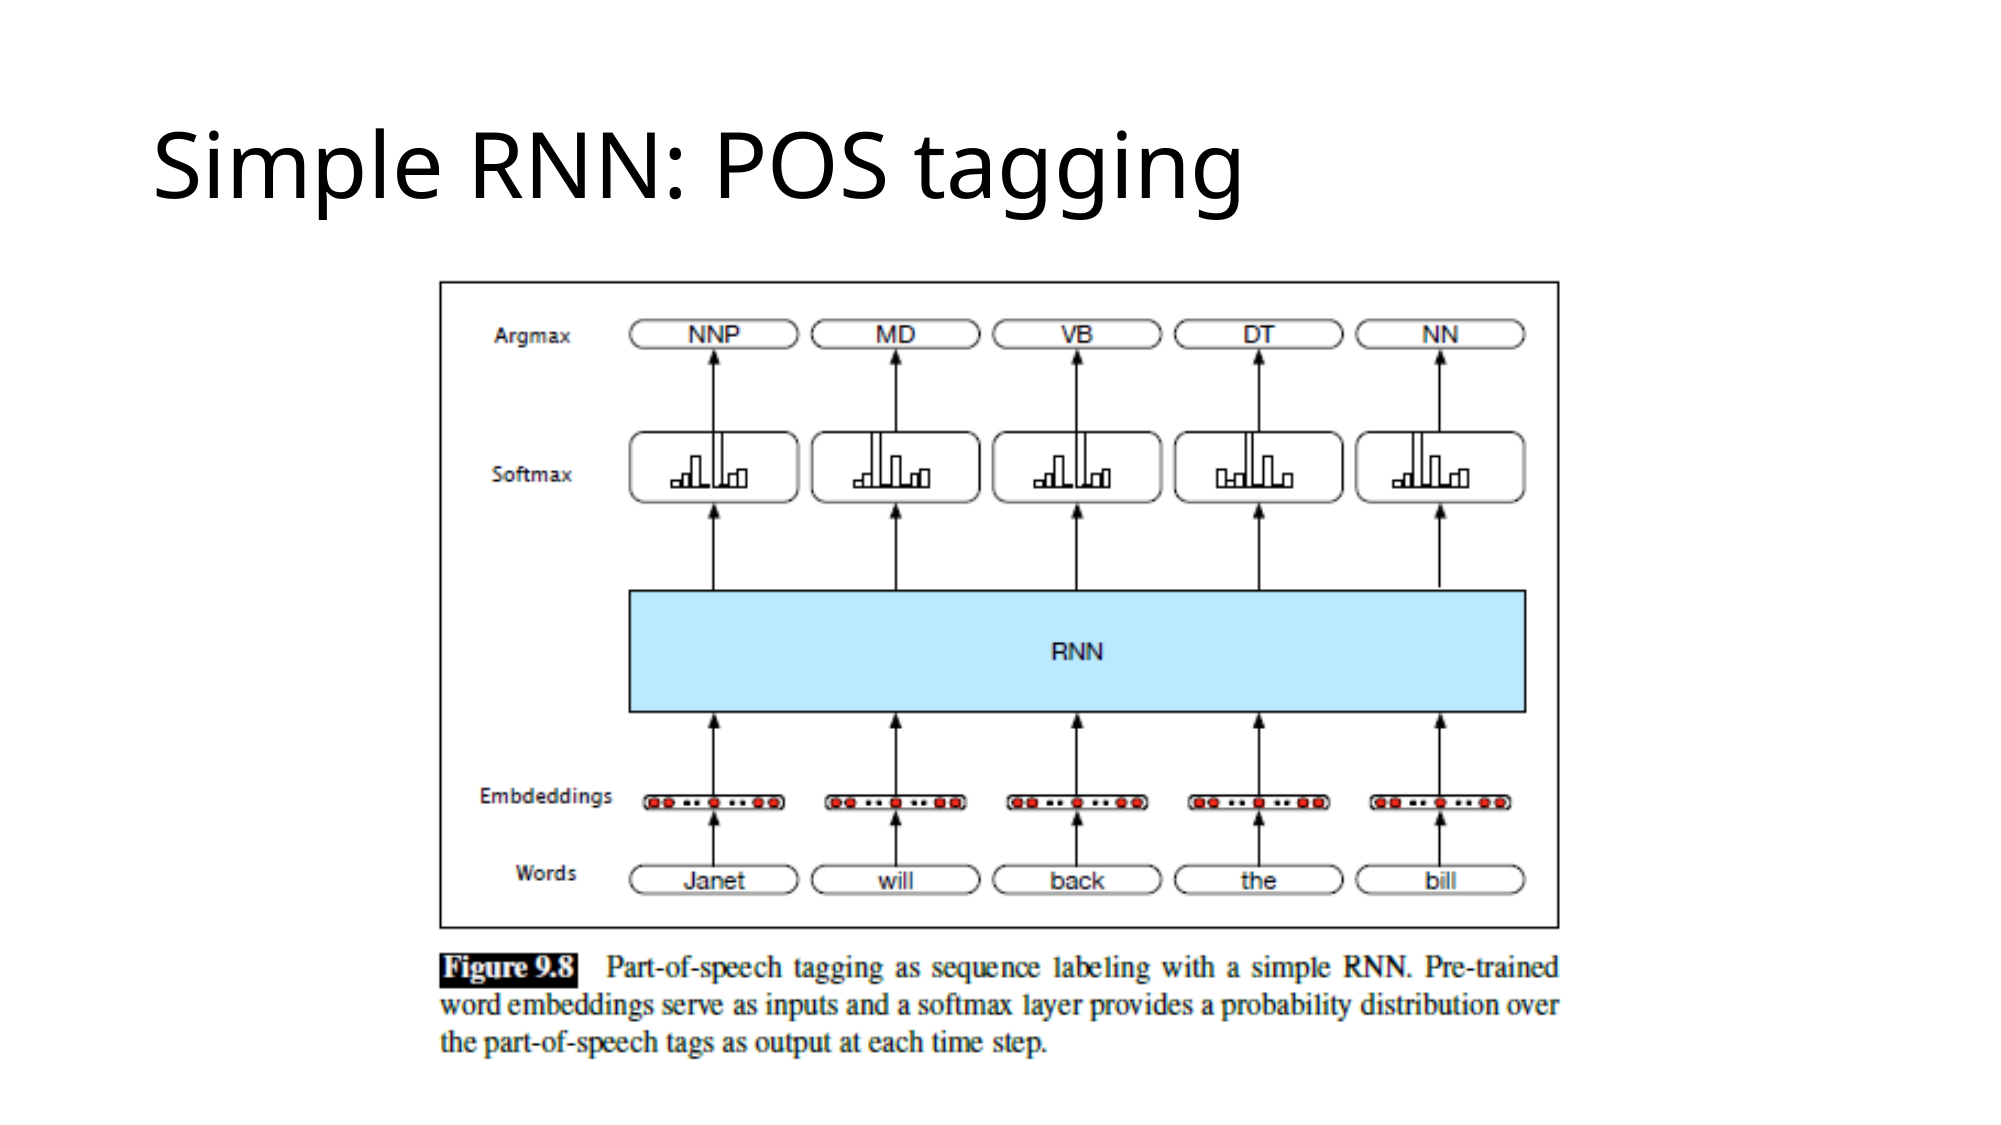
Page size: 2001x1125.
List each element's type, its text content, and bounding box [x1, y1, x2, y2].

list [429, 273, 1571, 1066]
title Simple RNN: POS tagging [137, 59, 1863, 278]
